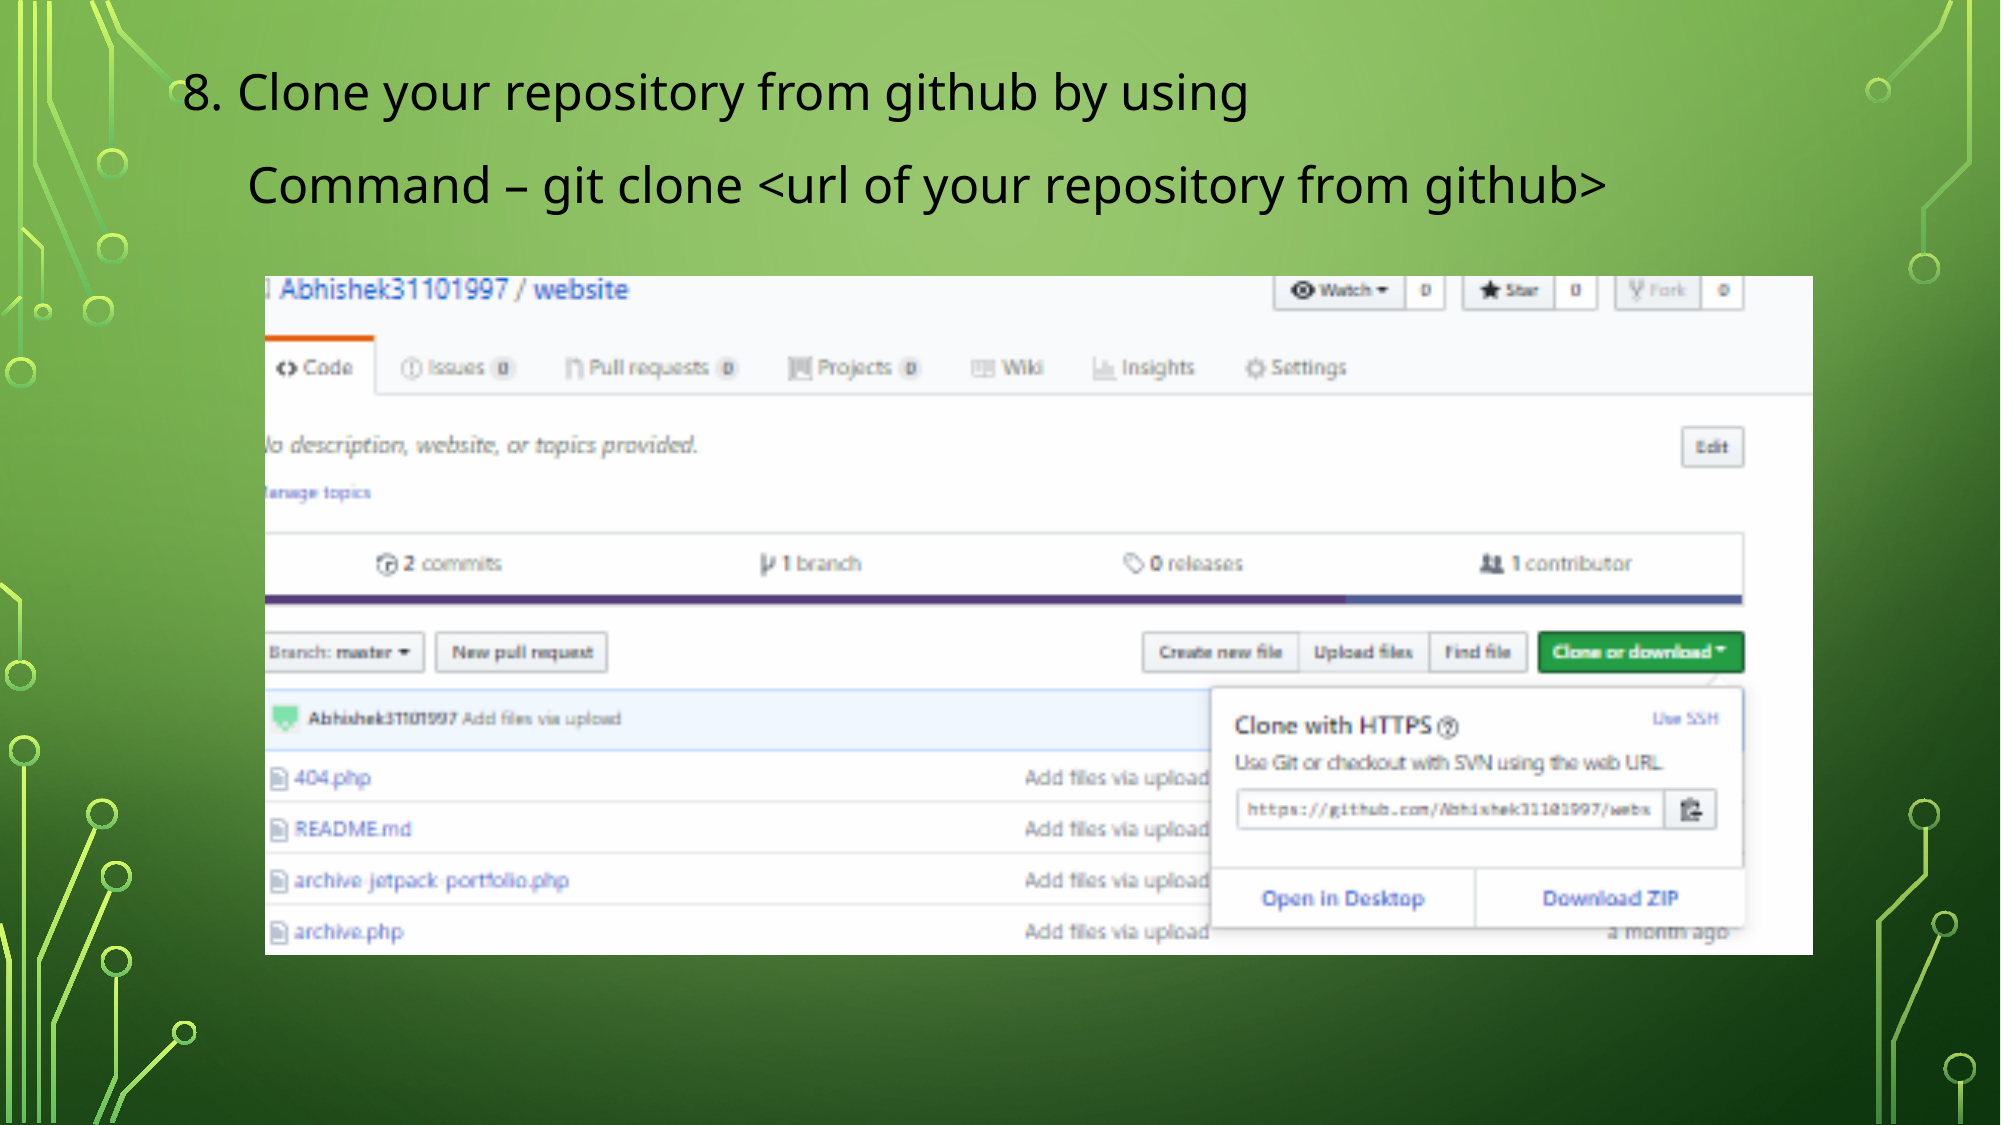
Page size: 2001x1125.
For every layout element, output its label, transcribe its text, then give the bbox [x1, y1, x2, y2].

list 8. Clone your repository from github by using Command – git clone <url of your repository from github> [167, 40, 1869, 1033]
picture [265, 275, 1813, 955]
